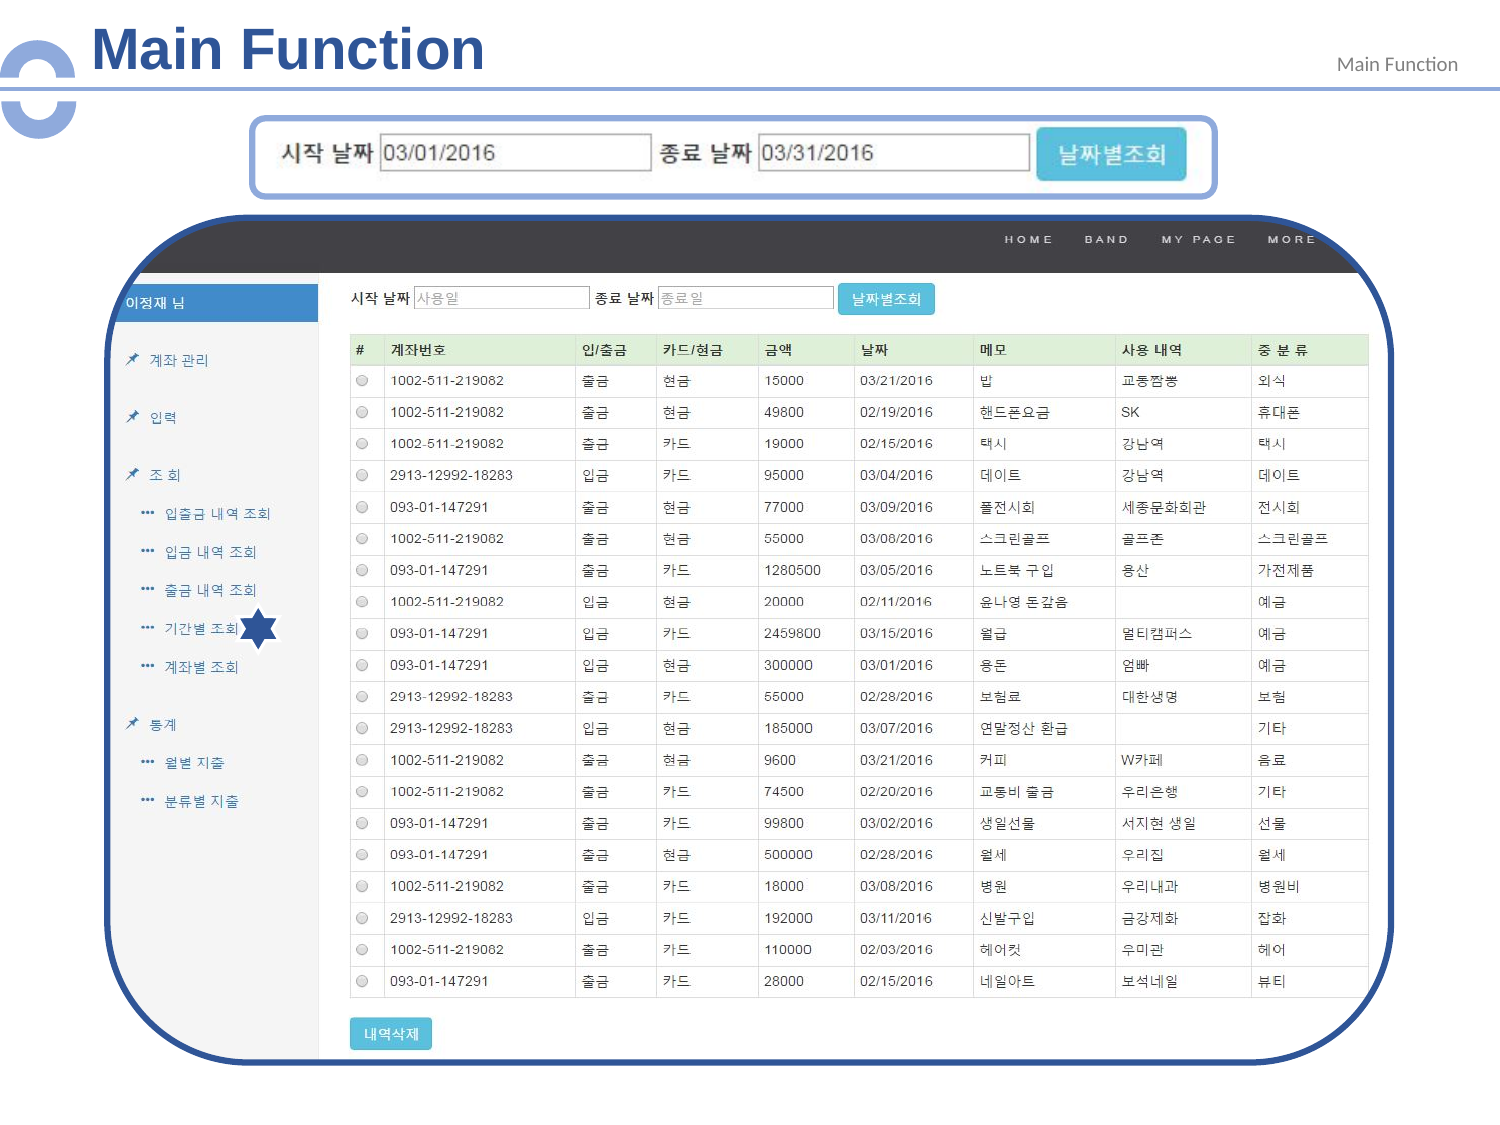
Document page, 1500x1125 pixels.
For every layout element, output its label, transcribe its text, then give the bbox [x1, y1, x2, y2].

text_box Main Function [919, 43, 1474, 83]
picture [252, 118, 1215, 197]
picture [107, 217, 1392, 1063]
text_box Main Function [76, 3, 640, 88]
text_box [0, 39, 76, 79]
text_box [0, 100, 78, 140]
